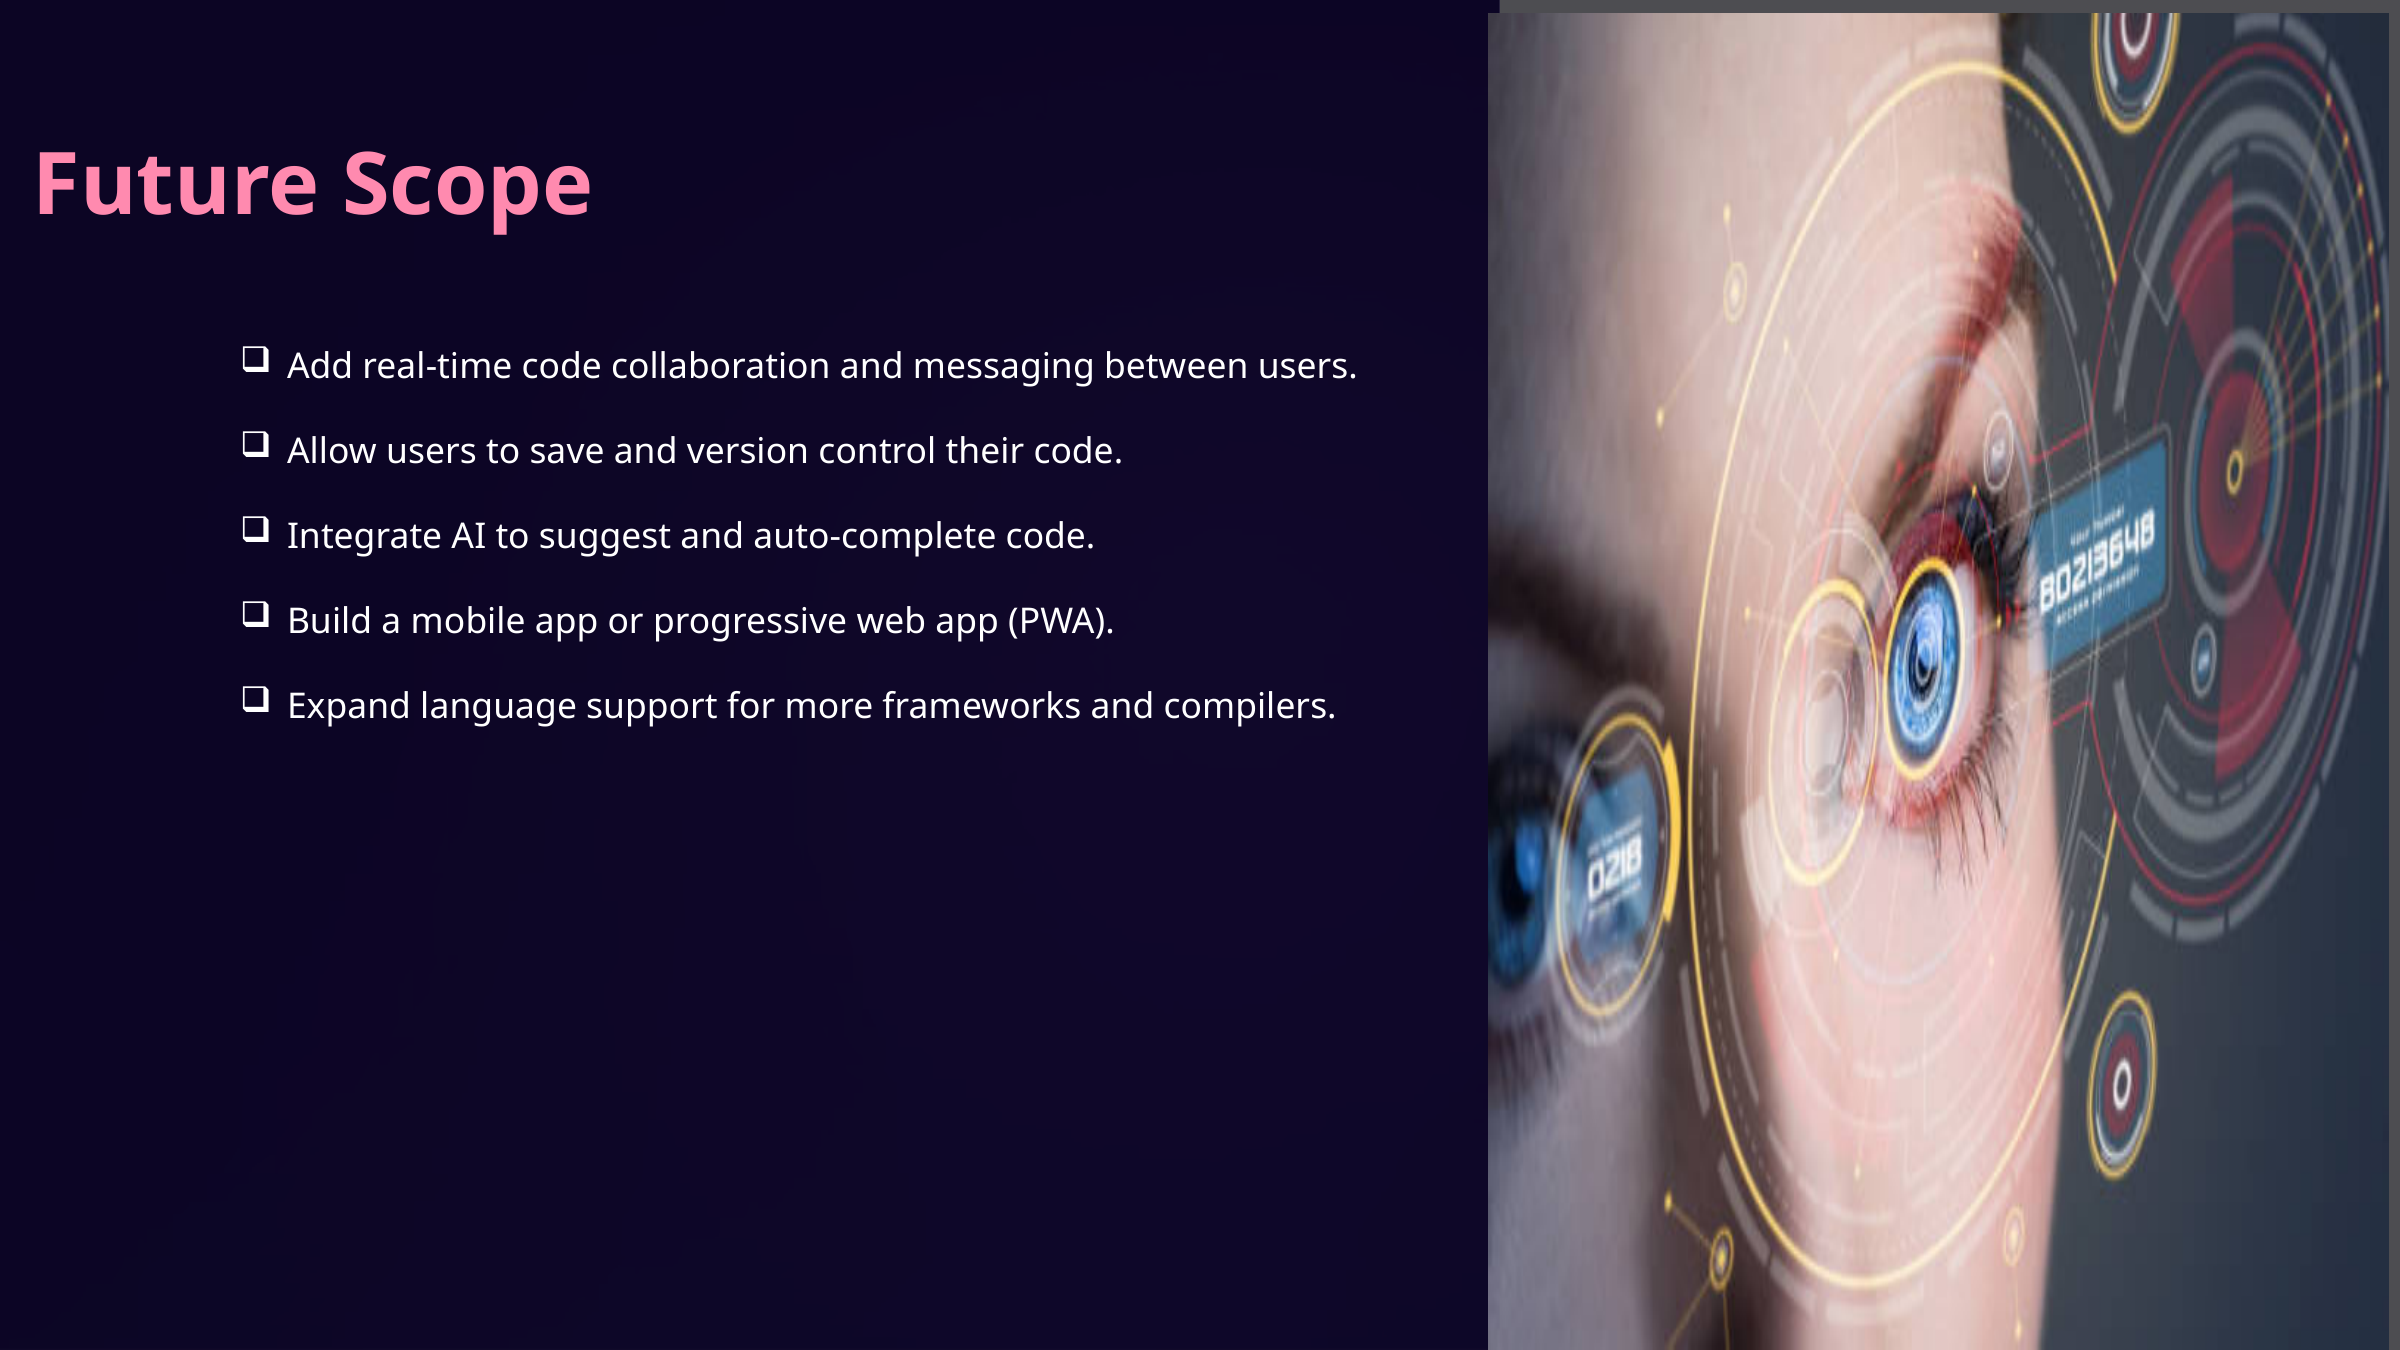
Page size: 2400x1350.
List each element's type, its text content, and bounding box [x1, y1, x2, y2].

picture [1488, 0, 2400, 1350]
text_box Future Scope [32, 123, 1267, 233]
text_box Add real-time code collaboration and messaging between users. Allow users to save and version control their code. Integrate AI to suggest and auto-complete code. Build a mobile app or progressive web app (PWA). Expand language support for more frameworks and compilers. [225, 292, 1374, 733]
